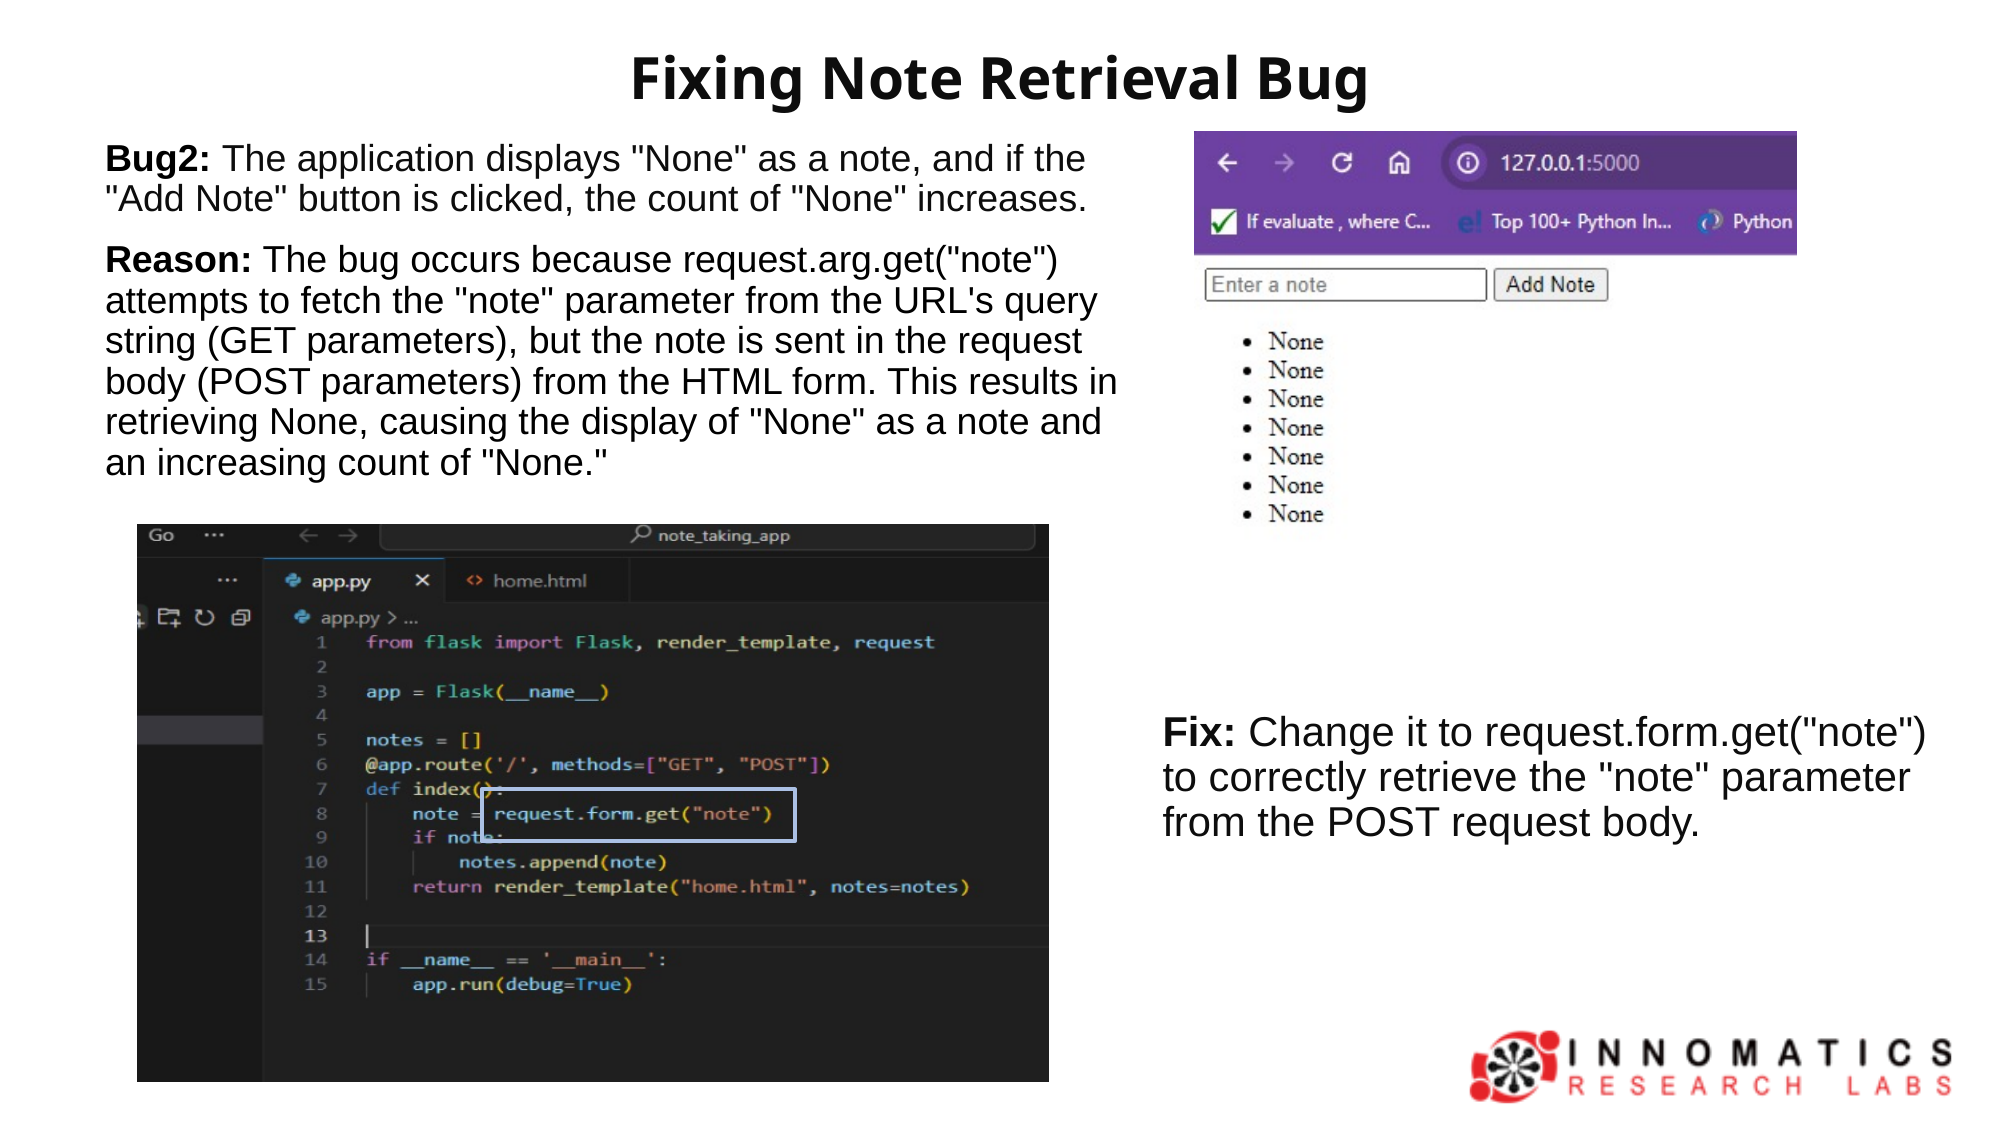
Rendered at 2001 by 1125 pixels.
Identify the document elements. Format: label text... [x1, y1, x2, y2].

text_box Fix: Change it to request.form.get("note") to correctly retrieve the "note" parameter from the POST request body. [1128, 702, 1945, 962]
title Fixing Note Retrieval Bug [137, 29, 1863, 132]
picture [137, 523, 1049, 1082]
list Bug2: The application displays "None" as a note, and if the "Add Note" button is clicked, the count of "None" increases. Reason: The bug occurs because request.arg.get("note") attempts to fetch the "note" parameter from the URL's query string (GET parameters), but the note is sent in the request body (POST parameters) from the HTML form. This results in retrieving None, causing the display of "None" as a note and an increasing count of "None." [71, 131, 1142, 602]
picture [1445, 1014, 1975, 1125]
picture [1194, 131, 1797, 602]
